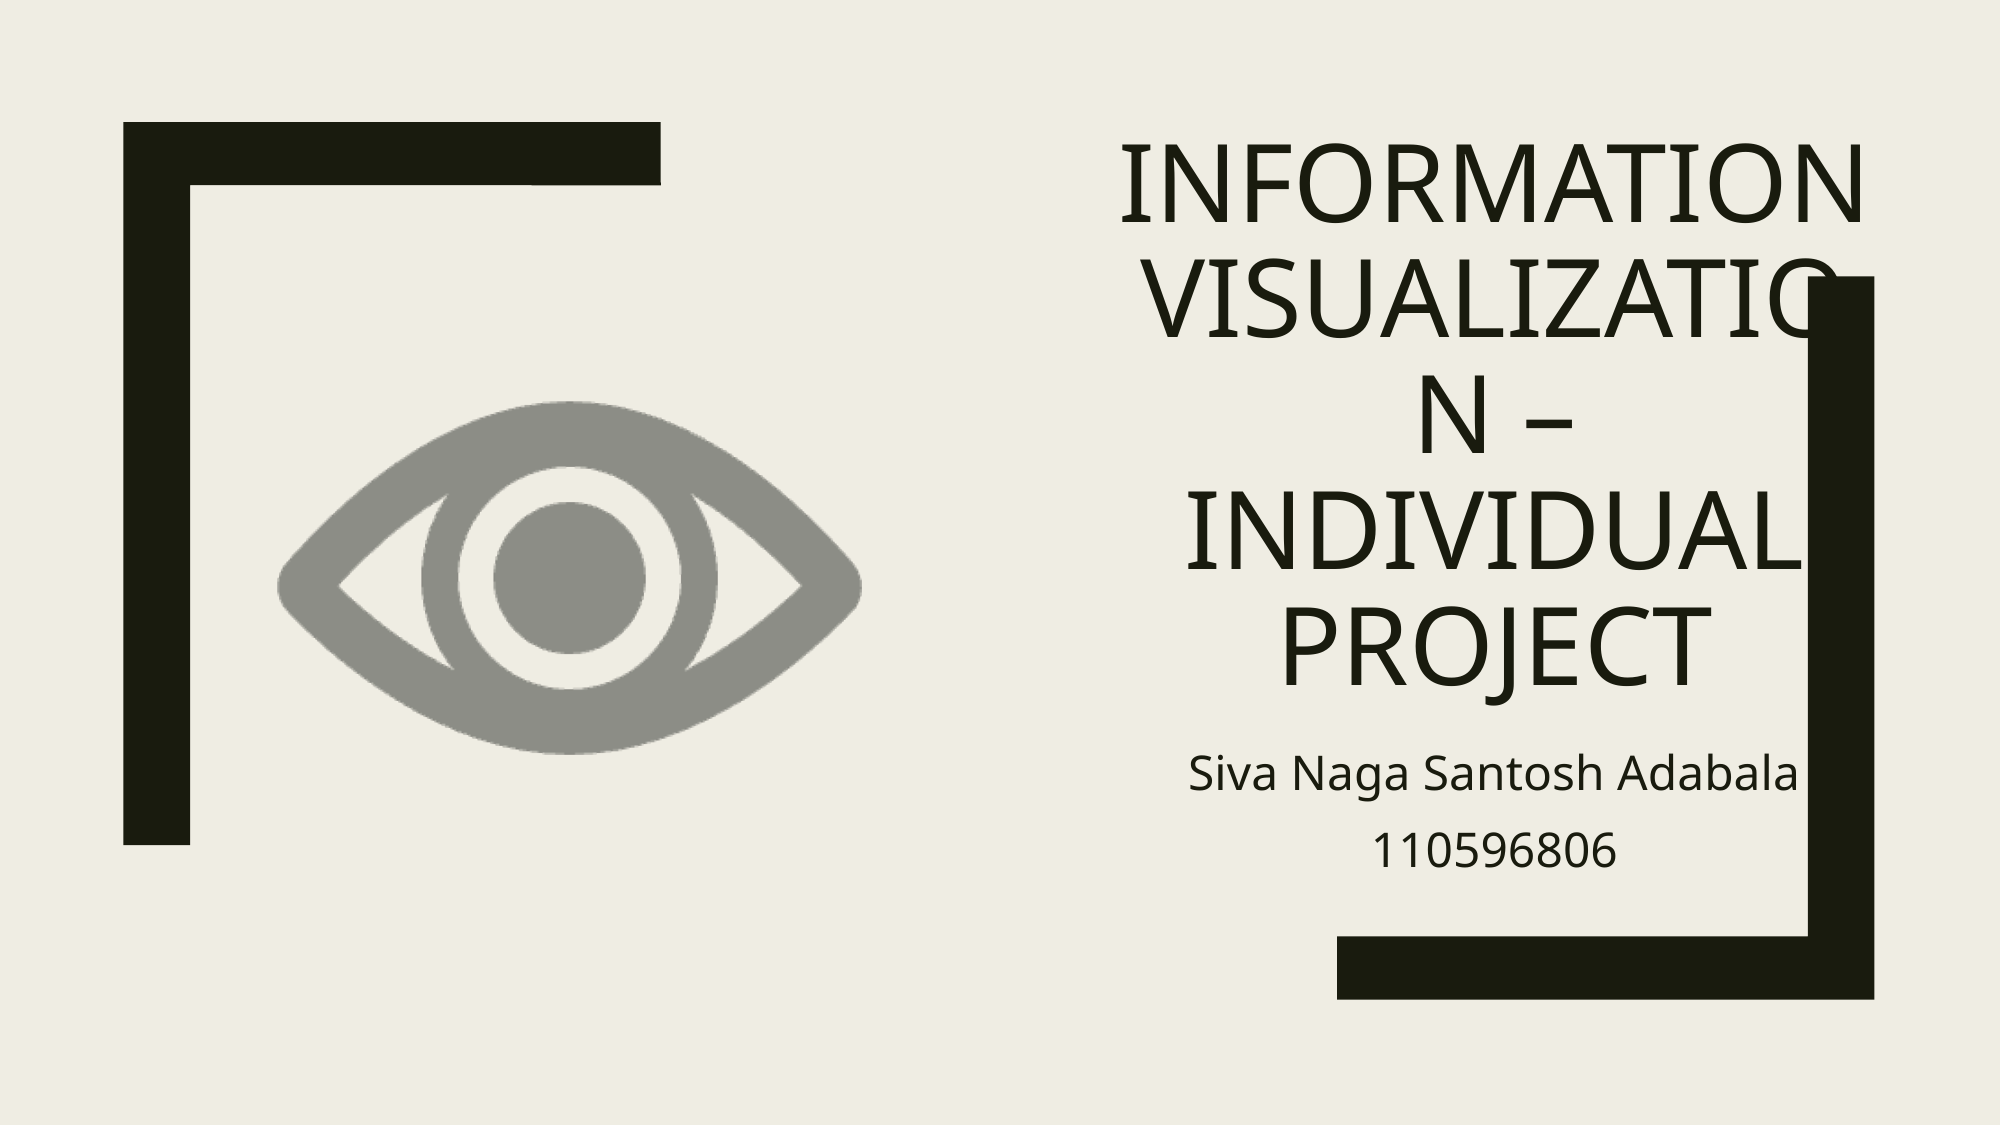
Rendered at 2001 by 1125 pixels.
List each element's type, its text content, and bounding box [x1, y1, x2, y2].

subtitle Siva Naga Santosh Adabala 110596806 [1101, 727, 1889, 1023]
title Information visualization – individual project [1101, 103, 1889, 717]
picture [224, 233, 916, 924]
